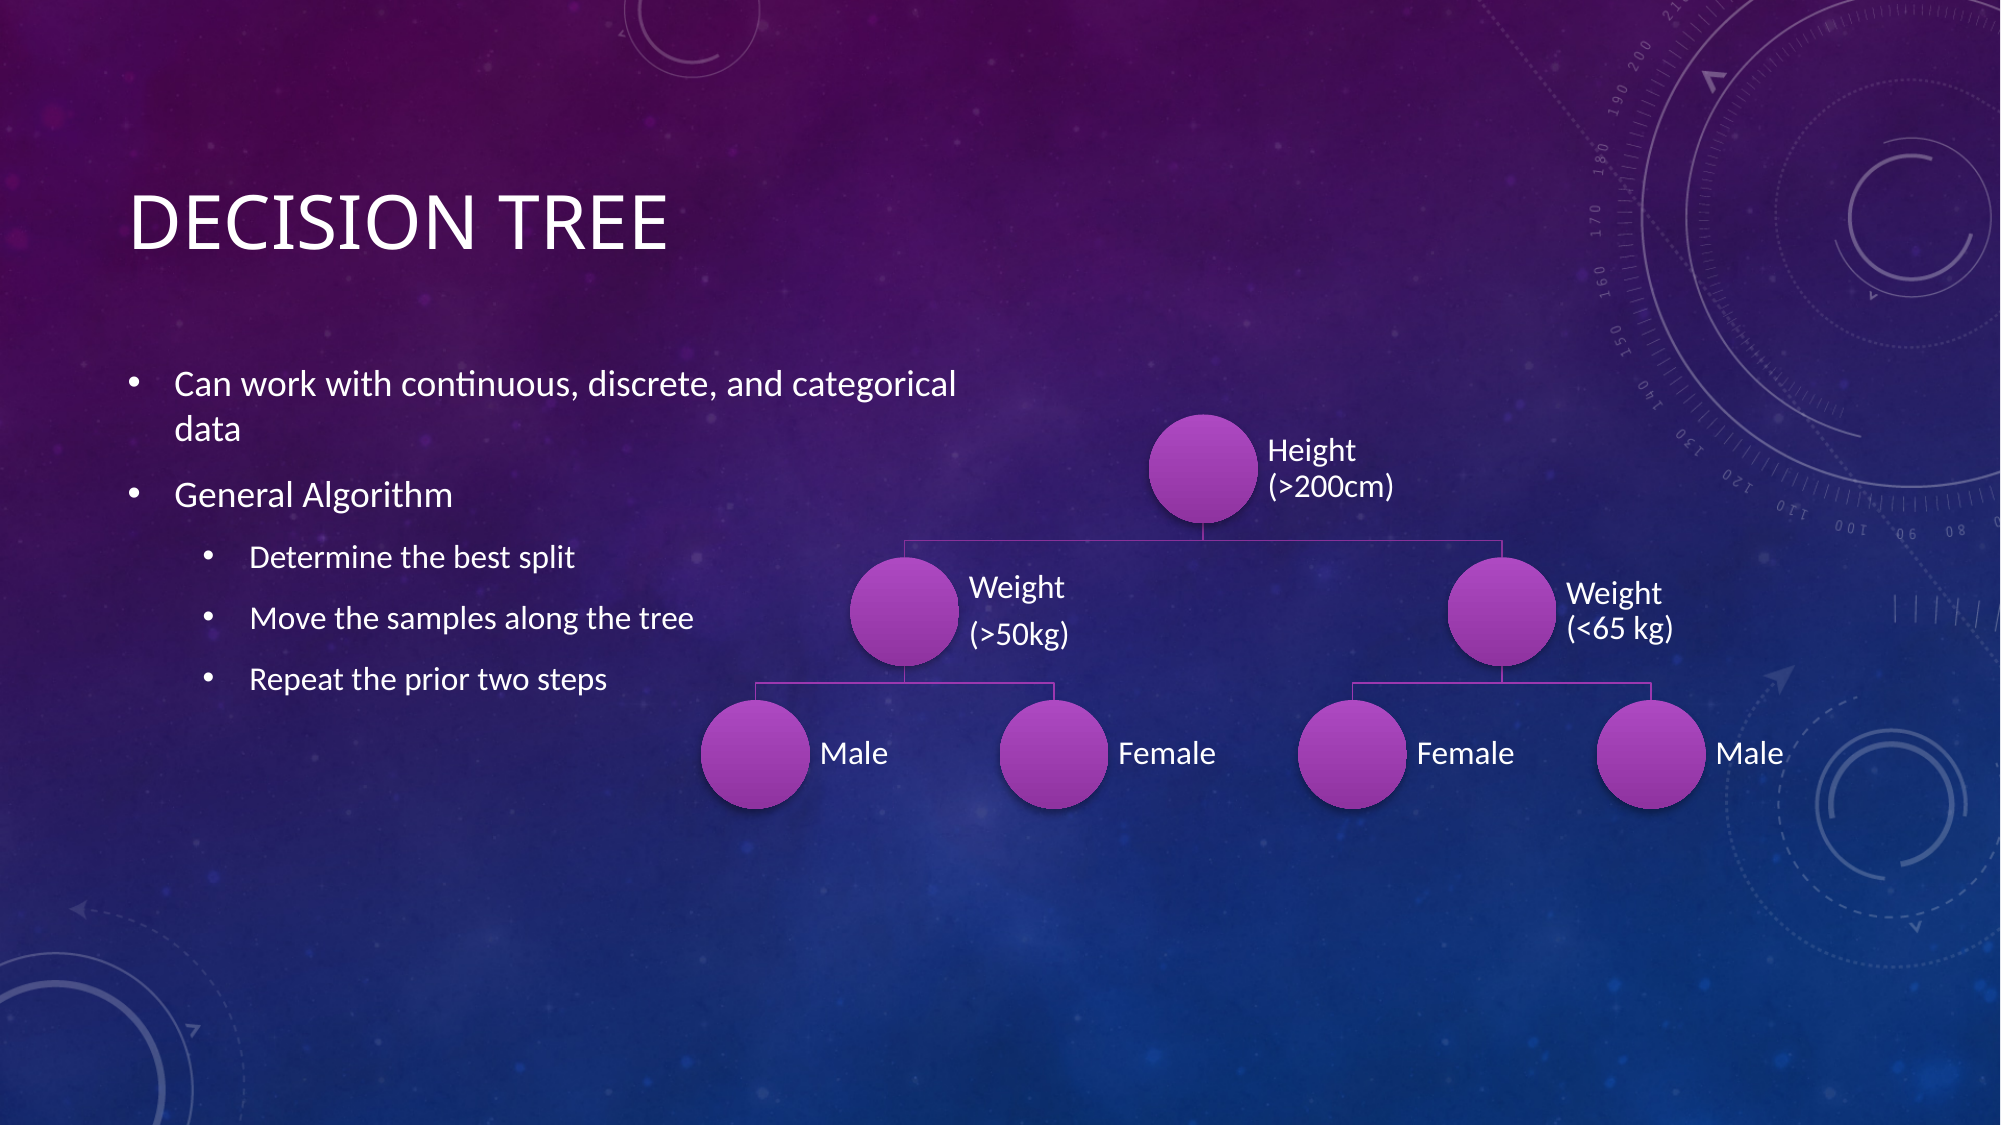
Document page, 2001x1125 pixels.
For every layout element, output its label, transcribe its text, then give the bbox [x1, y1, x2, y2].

title Decision Tree [112, 99, 700, 339]
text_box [700, 99, 1869, 1124]
list Can work with continuous, discrete, and categorical data General Algorithm Determine the best split Move the samples along the tree Repeat the prior two steps [112, 351, 694, 950]
picture [0, 0, 2001, 1125]
